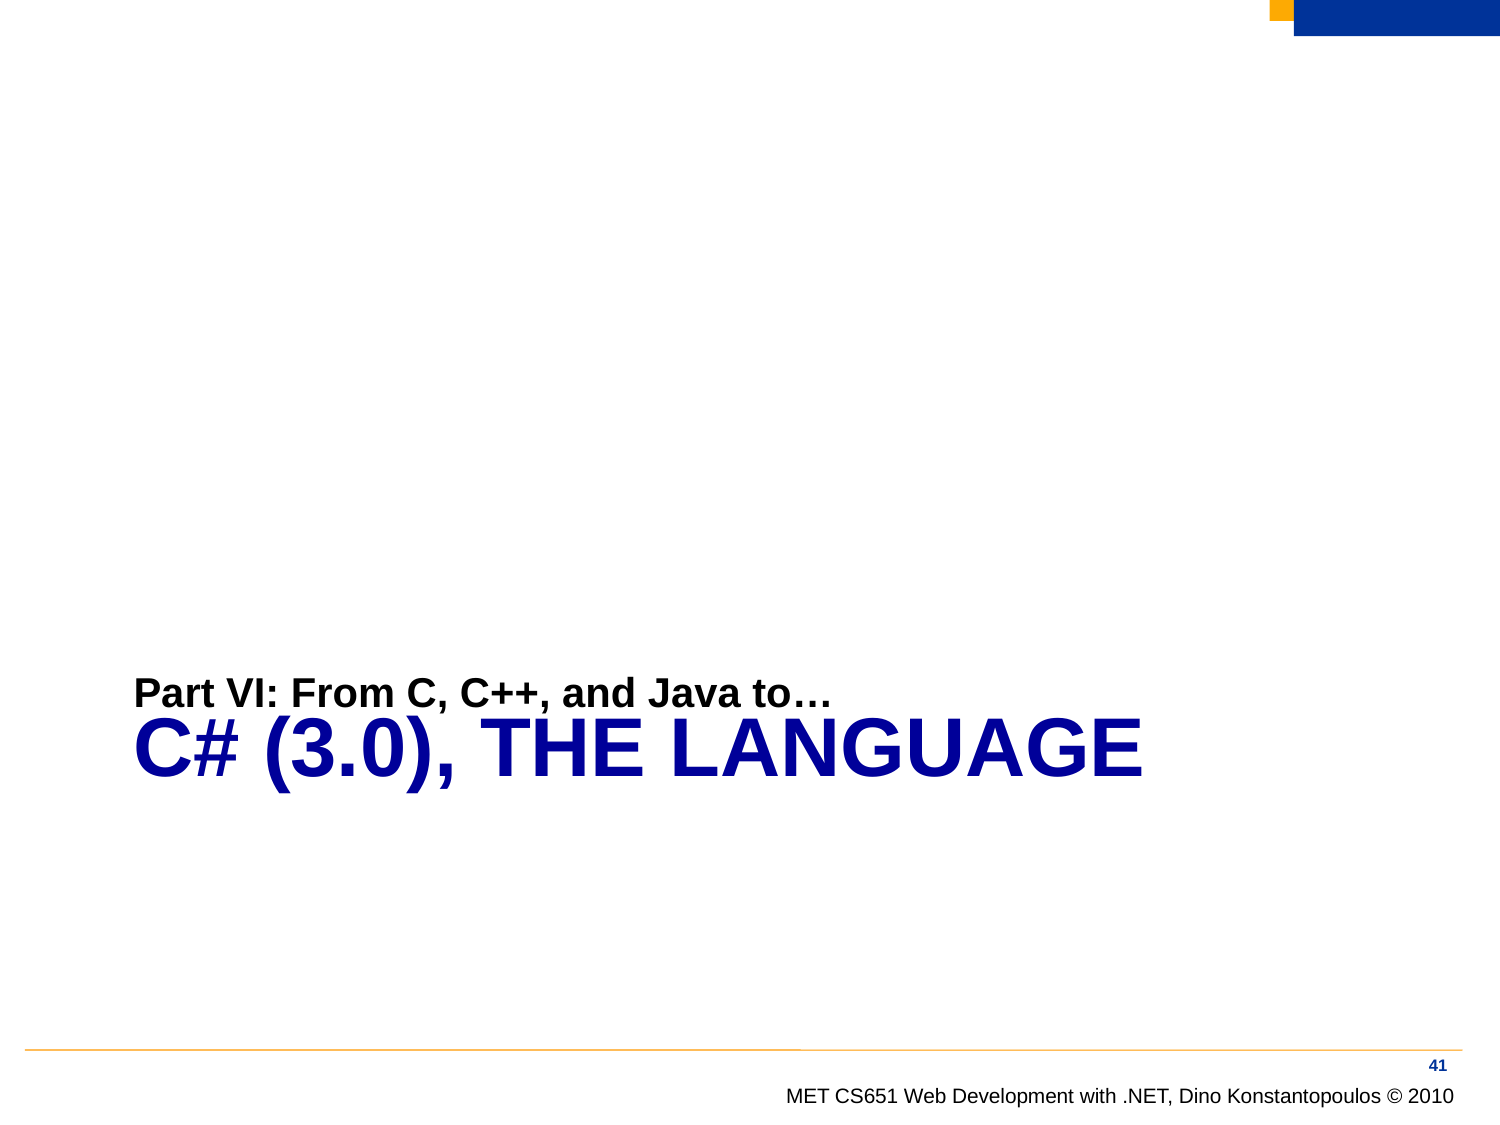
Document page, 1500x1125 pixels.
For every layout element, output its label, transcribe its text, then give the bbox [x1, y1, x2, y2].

title C# (3.0), the language [118, 724, 1394, 947]
slide_number 41 [1374, 1049, 1463, 1076]
list Part VI: From C, C++, and Java to… [118, 476, 1394, 724]
